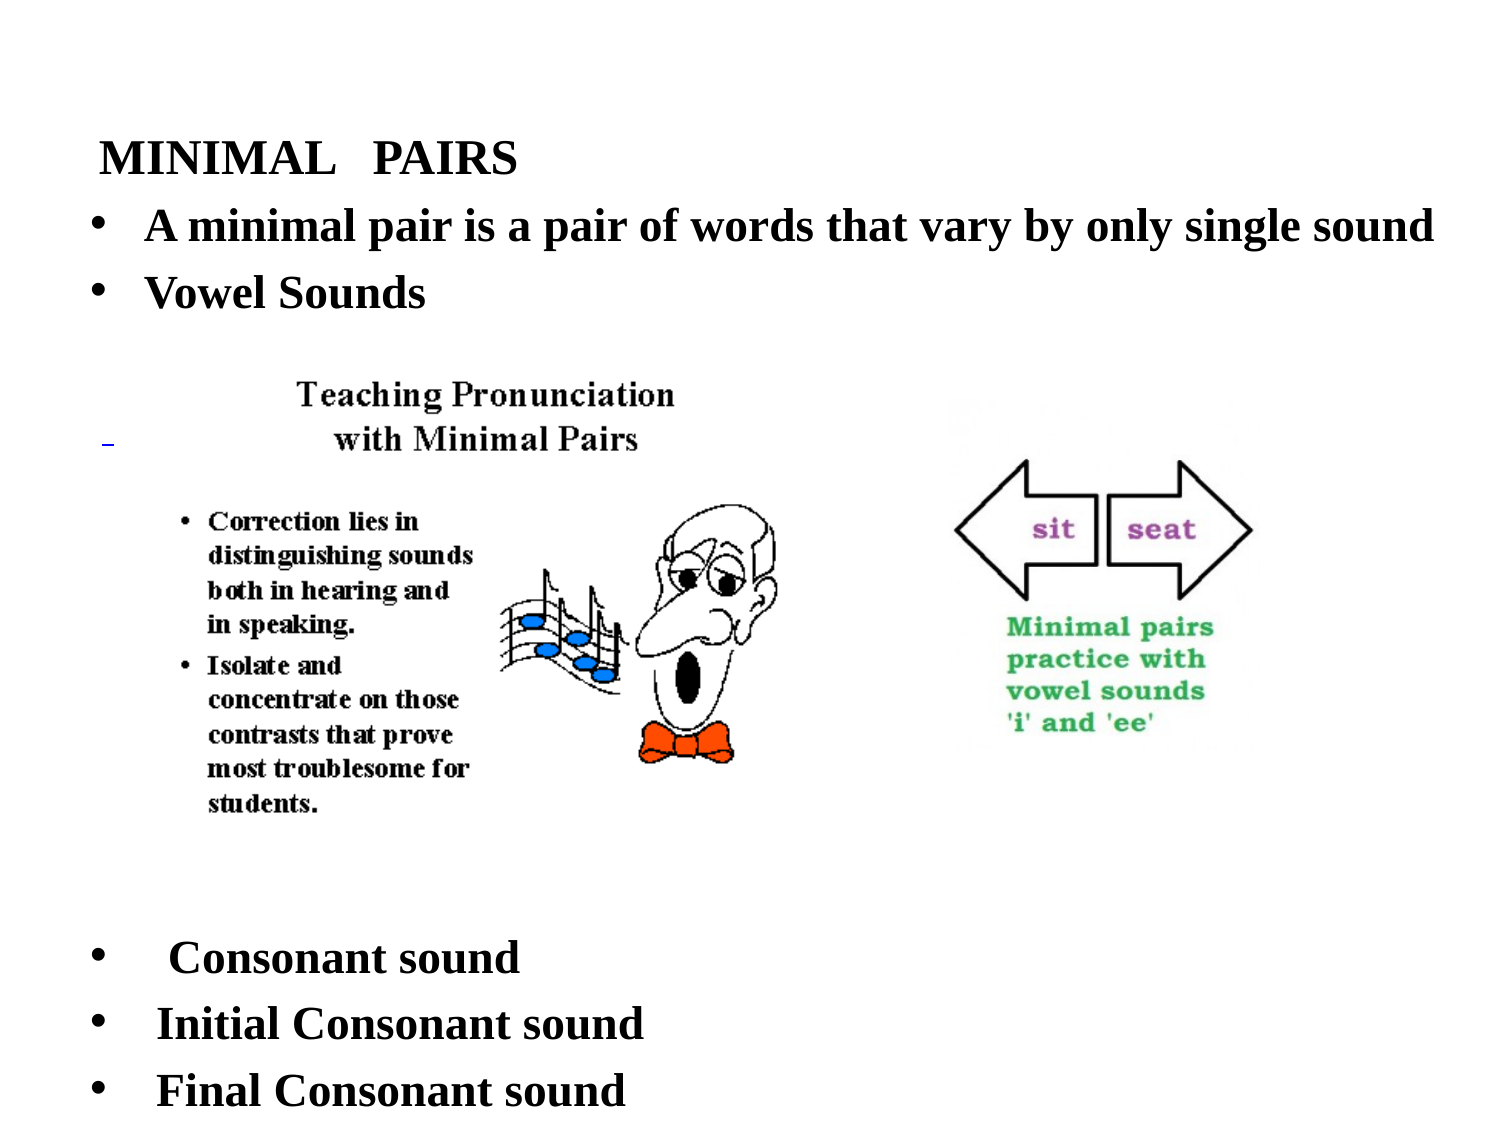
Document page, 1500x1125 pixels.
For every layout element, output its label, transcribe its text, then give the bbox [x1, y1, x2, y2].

picture [116, 339, 856, 891]
list MINIMAL PAIRS A minimal pair is a pair of words that vary by only single sound Vowel Sounds Consonant sound Initial Consonant sound Final Consonant sound [75, 117, 1465, 1125]
picture [948, 398, 1261, 751]
